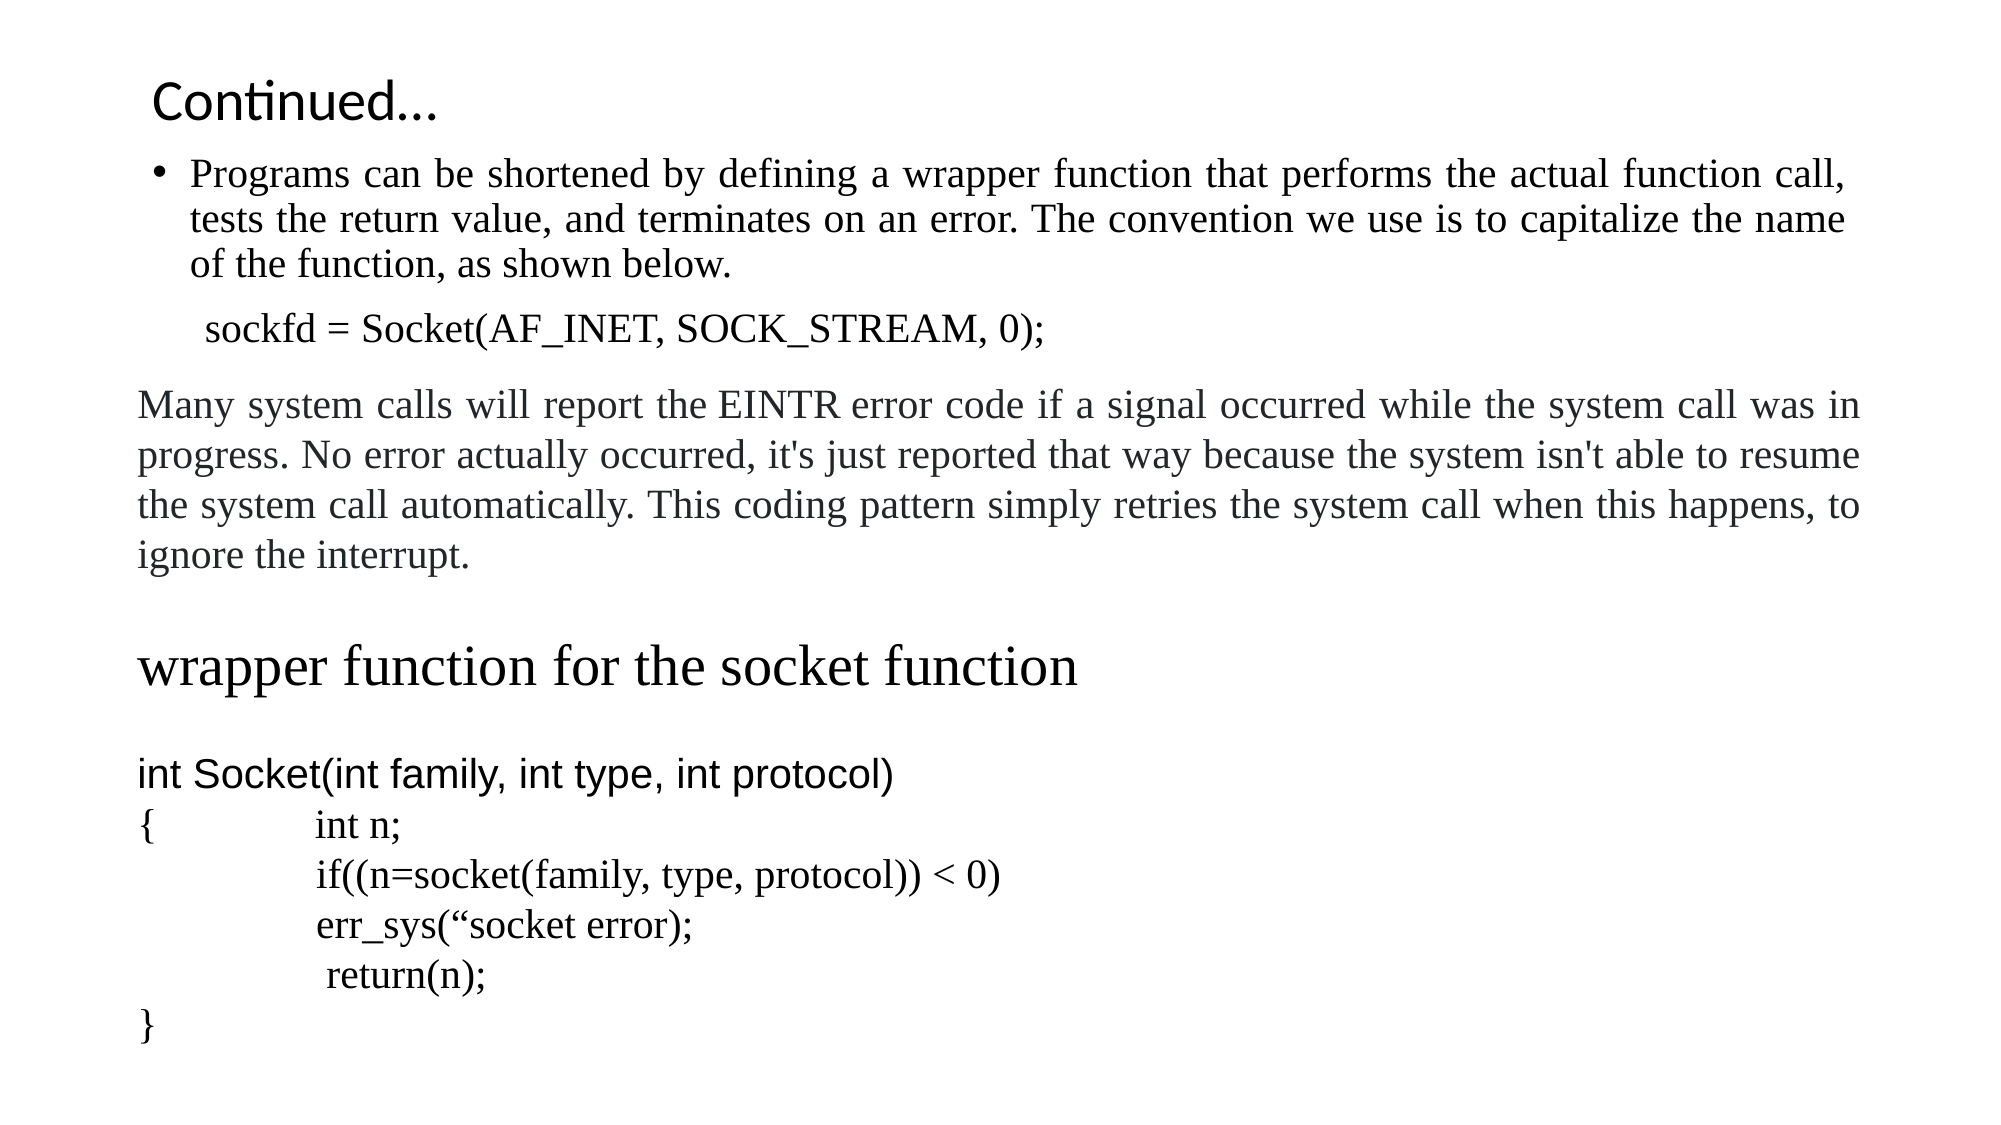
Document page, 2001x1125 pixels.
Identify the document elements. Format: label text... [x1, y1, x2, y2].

list Programs can be shortened by defining a wrapper function that performs the actual function call, tests the return value, and terminates on an error. The convention we use is to capitalize the name of the function, as shown below. sockfd = Socket(AF_INET, SOCK_STREAM, 0); [137, 143, 1863, 339]
title Continued… [137, 59, 1863, 143]
text_box Many system calls will report the EINTR error code if a signal occurred while the system call was in progress. No error actually occurred, it's just reported that way because the system isn't able to resume the system call automatically. This coding pattern simply retries the system call when this happens, to ignore the interrupt. wrapper function for the socket function int Socket(int family, int type, int protocol) { int n; if((n=socket(family, type, protocol)) < 0) err_sys(“socket error); return(n); } [137, 376, 1863, 1048]
